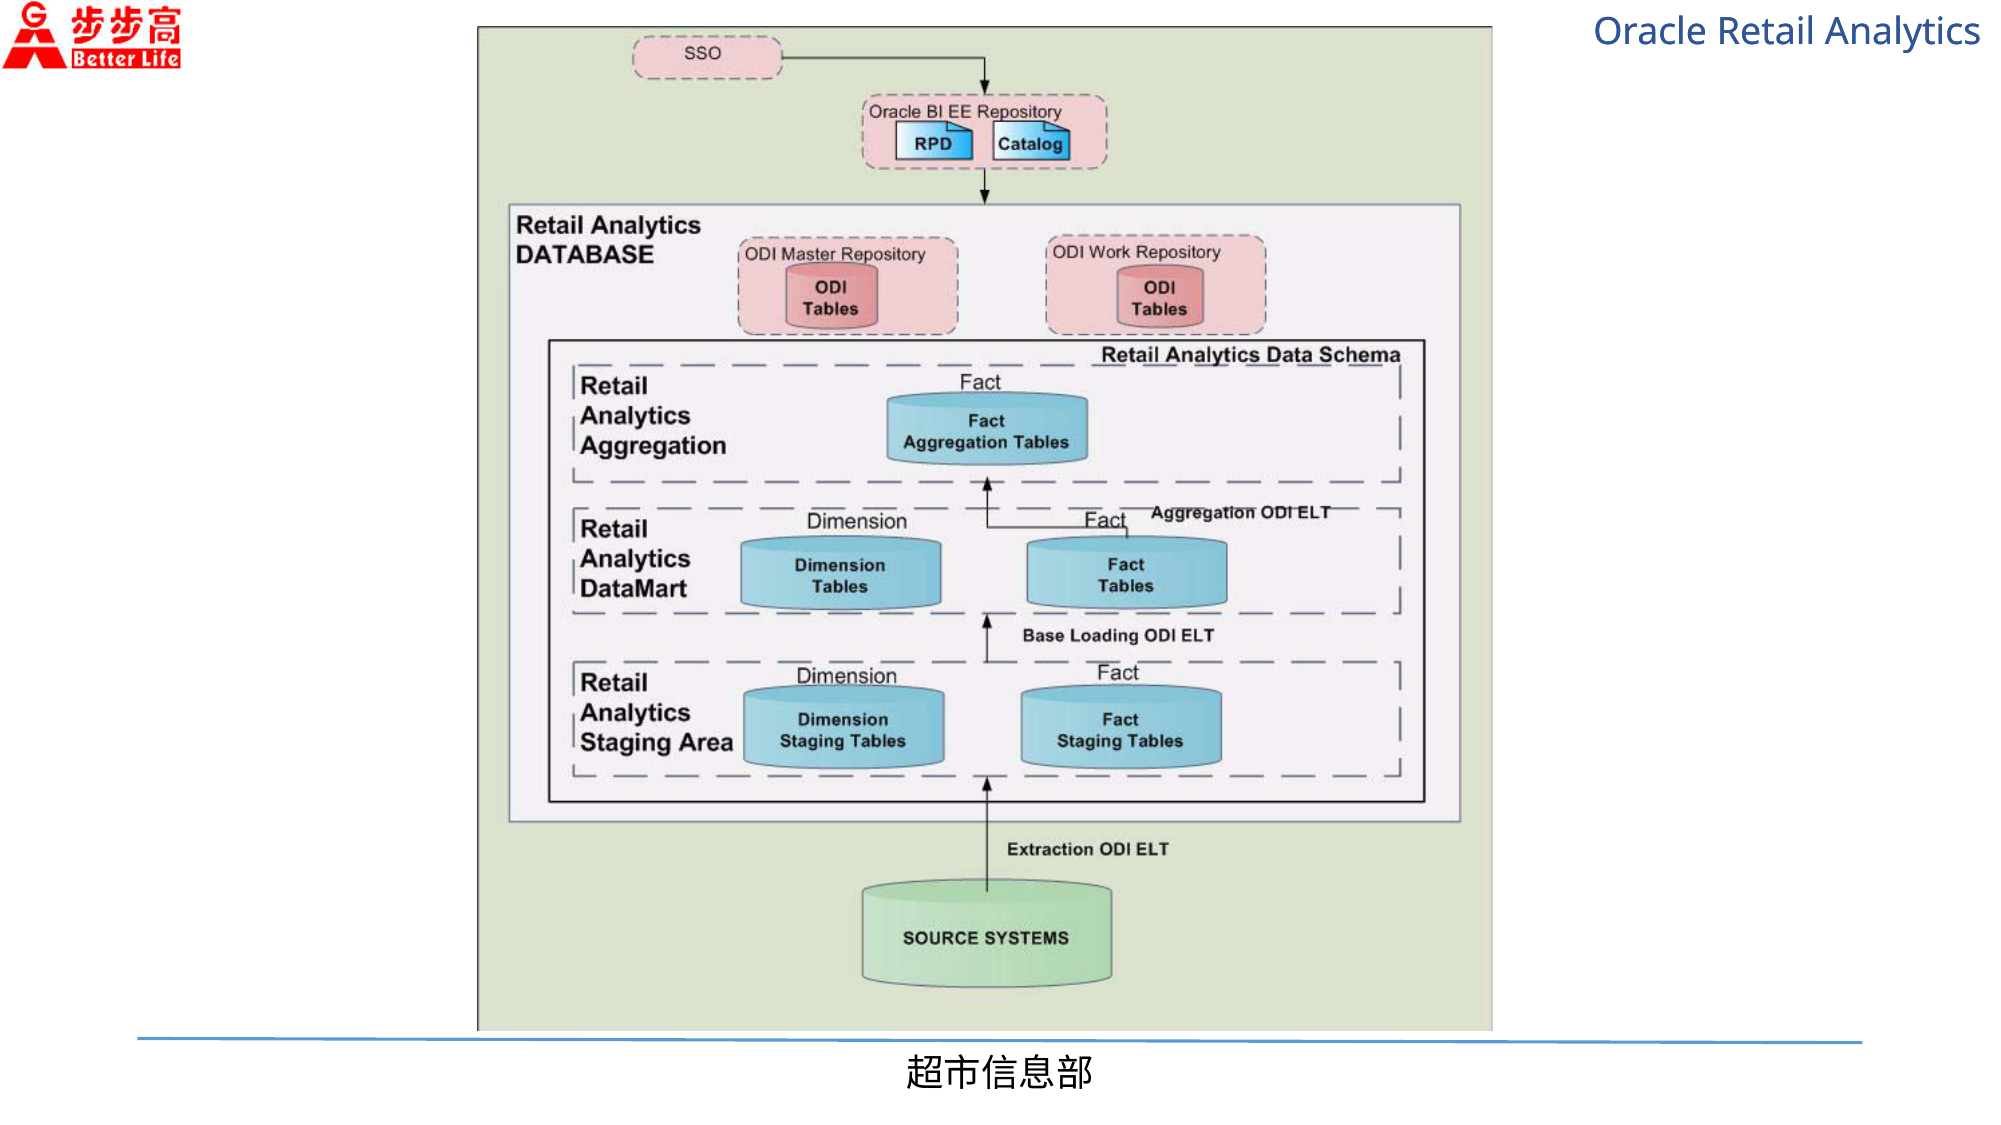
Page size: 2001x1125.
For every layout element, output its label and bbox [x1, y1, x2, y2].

picture [477, 26, 1493, 1031]
picture [0, 0, 183, 71]
